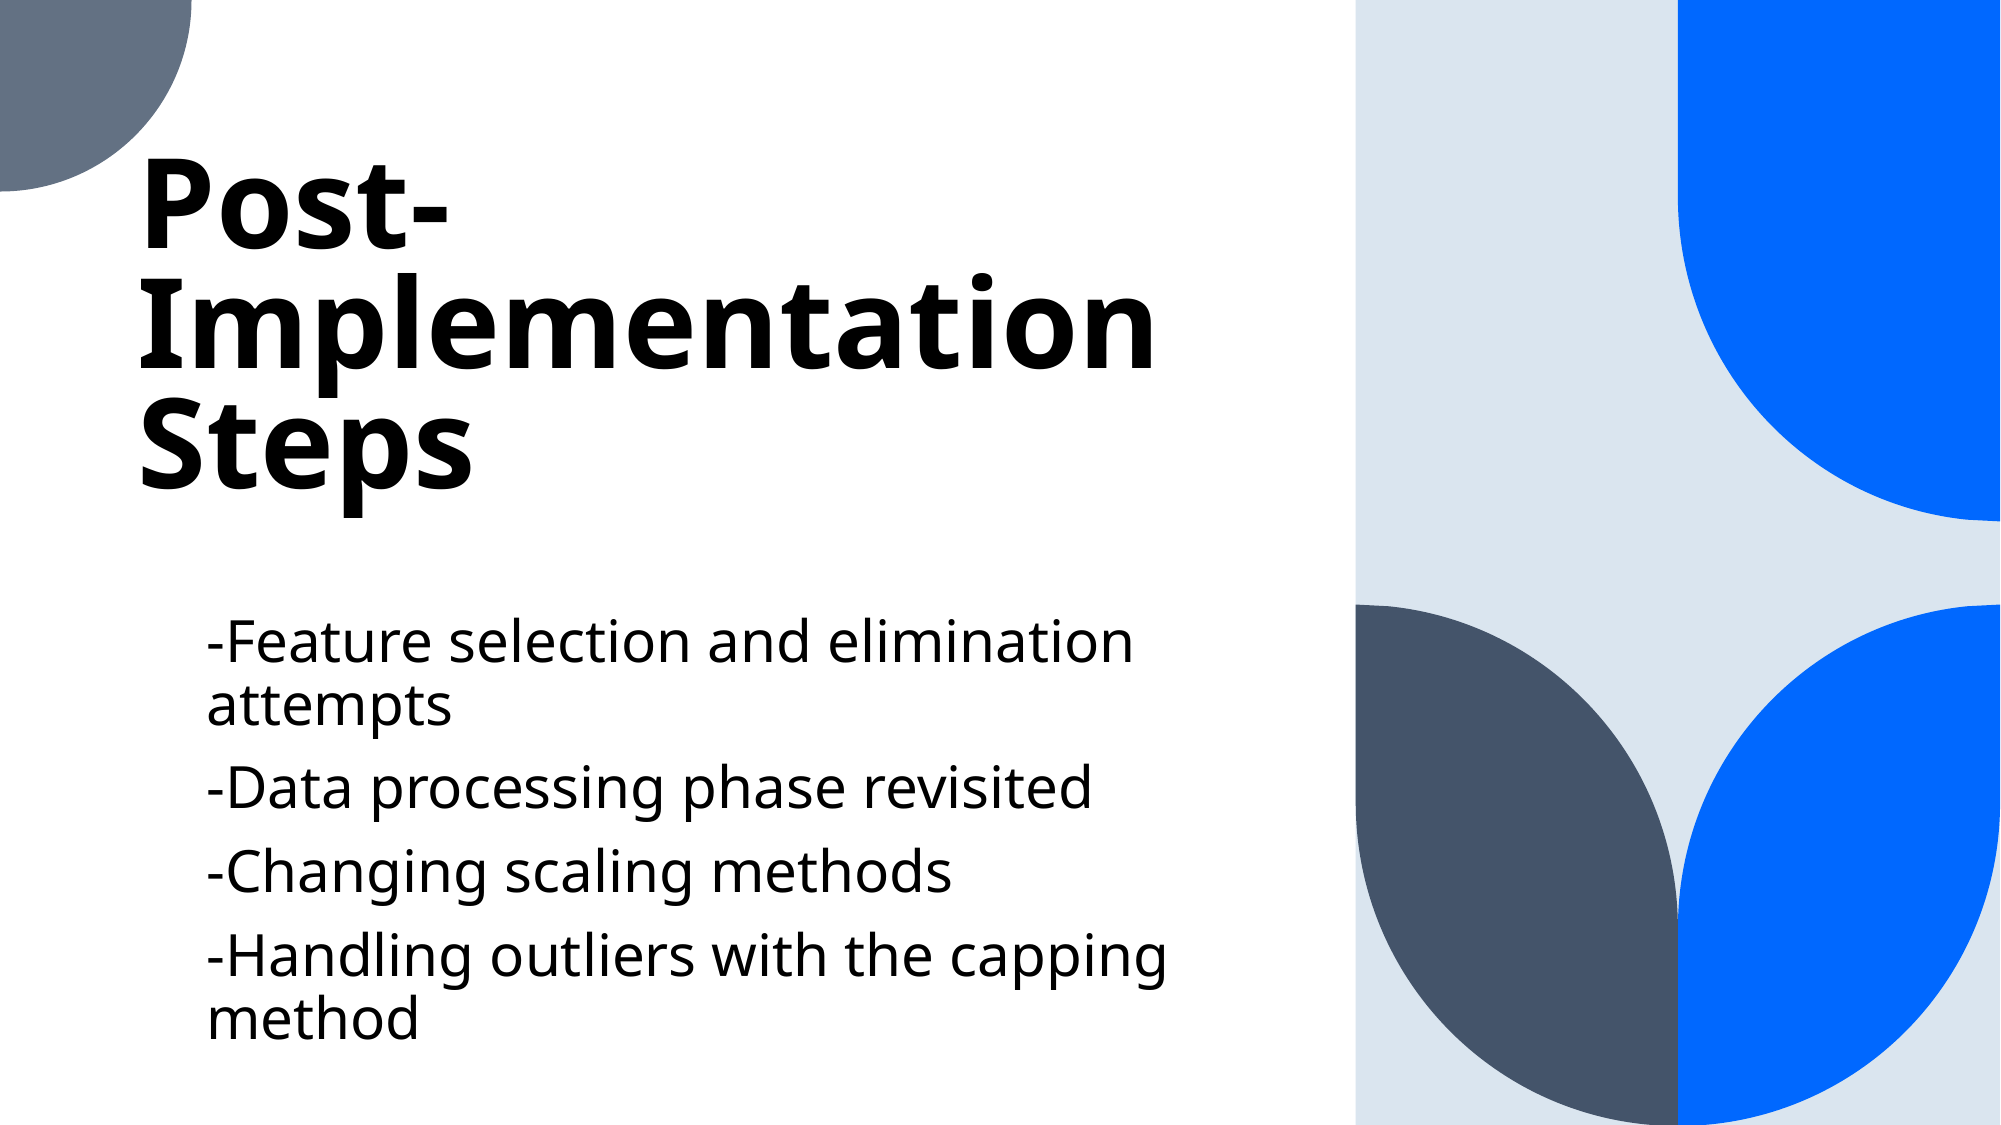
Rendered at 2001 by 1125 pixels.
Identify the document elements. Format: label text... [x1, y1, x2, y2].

subtitle -Feature selection and elimination attempts -Data processing phase revisited -Changing scaling methods -Handling outliers with the capping method [191, 604, 1212, 1084]
title Post-Implementation Steps [122, 155, 1212, 521]
